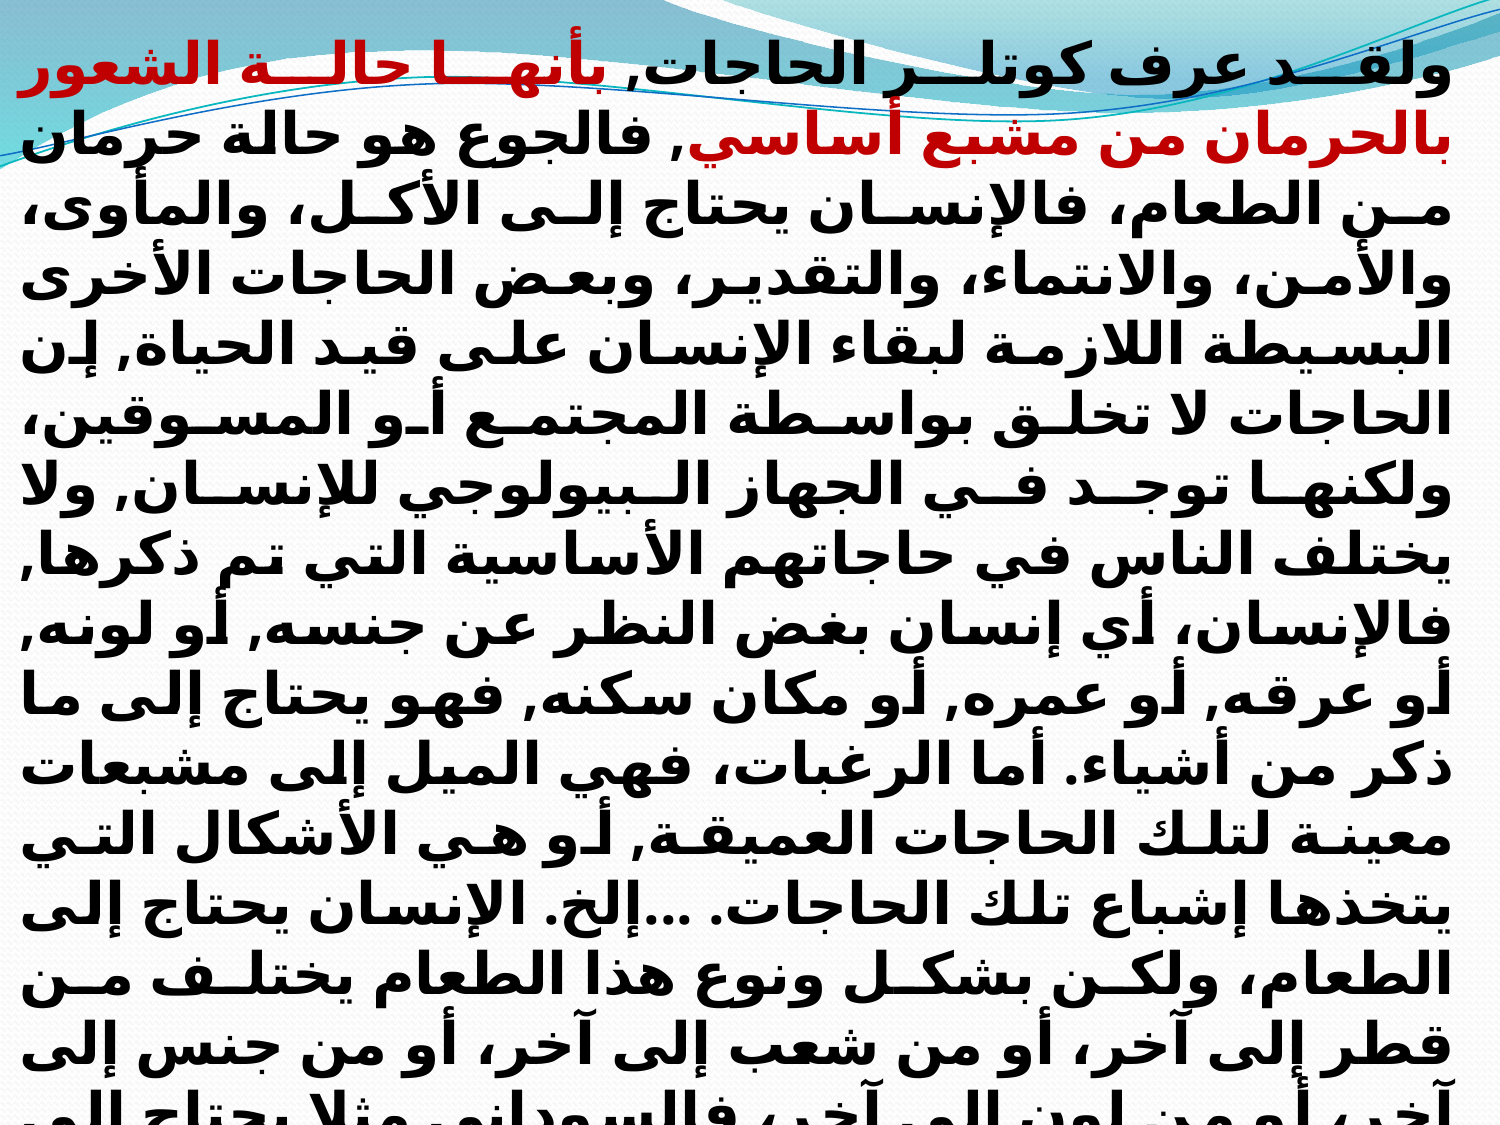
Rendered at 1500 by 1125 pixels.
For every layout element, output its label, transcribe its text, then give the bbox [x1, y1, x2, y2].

list ولقد عرف كوتلر الحاجات, بأنها حالة الشعور بالحرمان من مشبع أساسي, فالجوع هو حالة حرمان من الطعام، فالإنسان يحتاج إلى الأكل، والمأوى، والأمن، والانتماء، والتقدير، وبعض الحاجات الأخرى البسيطة اللازمة لبقاء الإنسان على قيد الحياة, إن الحاجات لا تخلق بواسطة المجتمع أو المسوقين، ولكنها توجد في الجهاز البيولوجي للإنسان, ولا يختلف الناس في حاجاتهم الأساسية التي تم ذكرها, فالإنسان، أي إنسان بغض النظر عن جنسه, أو لونه, أو عرقه, أو عمره, أو مكان سكنه, فهو يحتاج إلى ما ذكر من أشياء. أما الرغبات، فهي الميل إلى مشبعات معينة لتلك الحاجات العميقة, أو هي الأشكال التي يتخذها إشباع تلك الحاجات. ...إلخ. الإنسان يحتاج إلى الطعام، ولكن بشكل ونوع هذا الطعام يختلف من قطر إلى آخر، أو من شعب إلى آخر، أو من جنس إلى آخر، أو من لون إلى آخر، فالسوداني مثلا يحتاج إلى الطعام، ولكنه يأكل العصيدة أو الكسرة أو القراصة أو الرغيف، والأمريكي يأكل الهامبرجر والإيطالي يأكل البيتزا.. إلخ, يعني أن حاجات كل هؤلاء واحدة، ولكن رغباتهم تختلف بحسب العوامل البيئية أو الأمنية أو الاقتصادية.. الخ, إذن فإن الحاجات محدودة ولكن الرغبات كثيرة وغير محددة. [4, 19, 1470, 1125]
